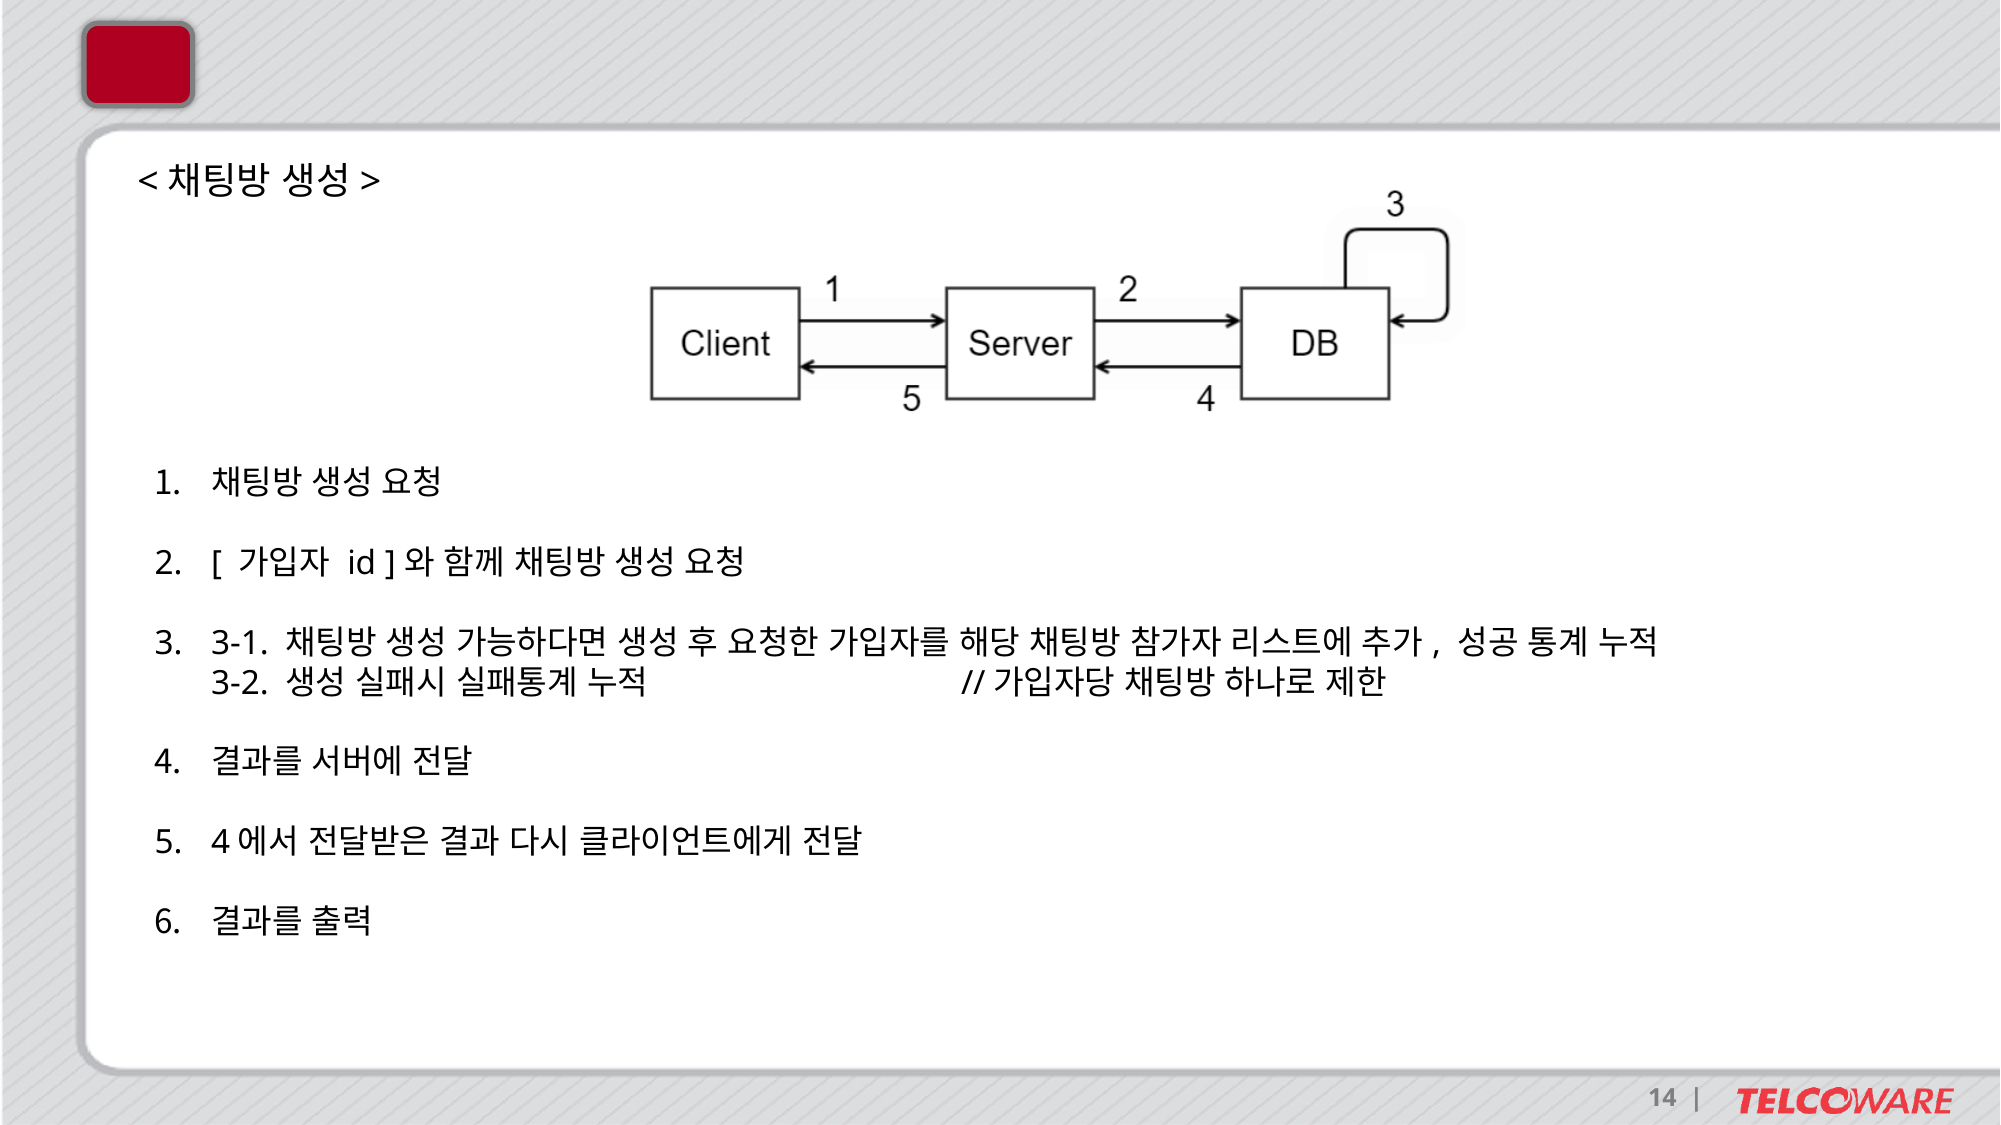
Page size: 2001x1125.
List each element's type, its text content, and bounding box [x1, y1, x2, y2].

text_box <채팅방 생성> [122, 149, 495, 210]
picture [0, 0, 2000, 1125]
text_box 채팅방 생성 요청 [ 가입자 id ]와 함께 채팅방 생성 요청 3-1. 채팅방 생성 가능하다면 생성 후 요청한 가입자를 해당 채팅방 참가자 리스트에 추가, 성공 통계 누적 3-2. 생성 실패시 실패통계 누적 //가입자당 채팅방 하나로 제한 결과를 서버에 전달 4에서 전달받은 결과 다시 클라이언트에게 전달 결과를 출력 [139, 453, 1965, 948]
